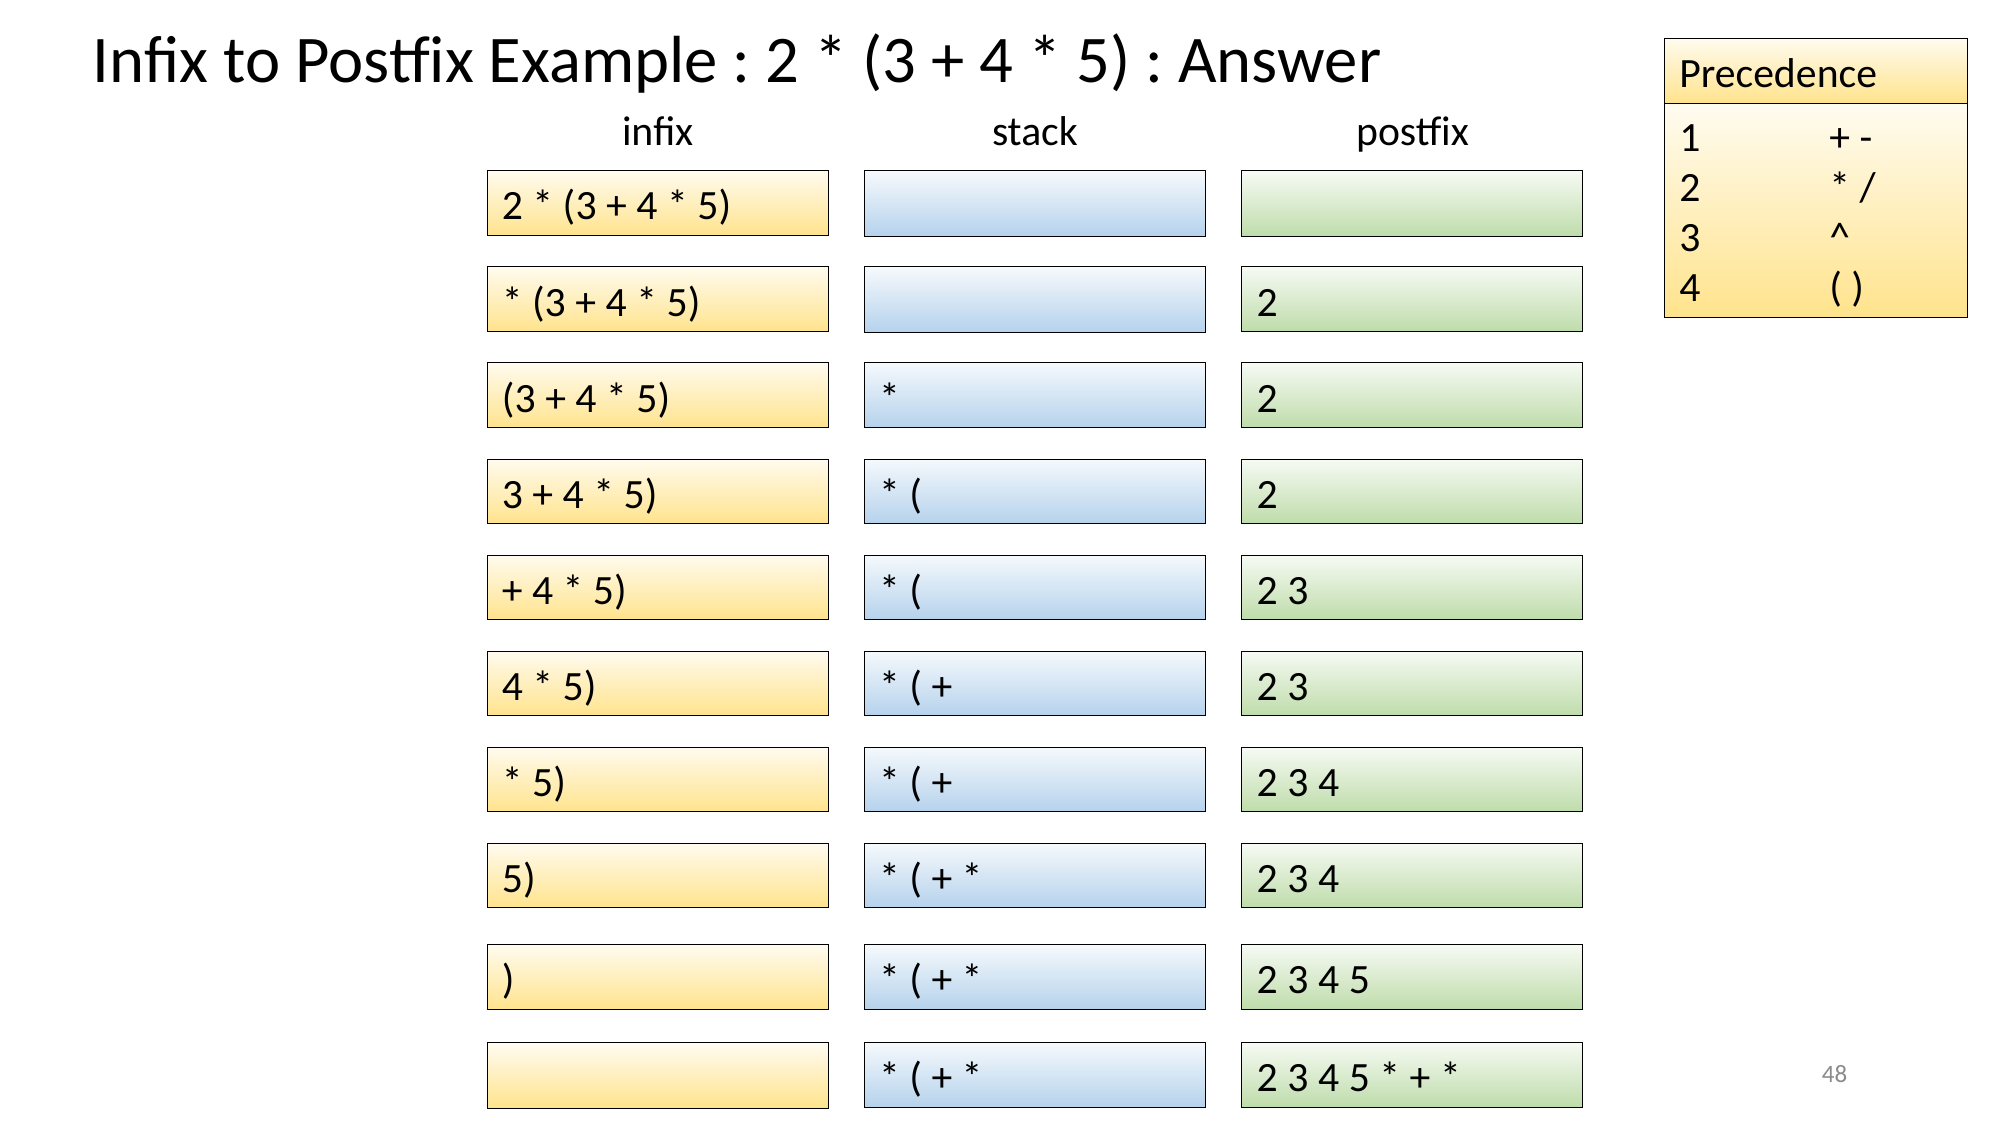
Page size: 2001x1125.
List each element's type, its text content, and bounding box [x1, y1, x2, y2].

text_box Precedence [1664, 38, 1968, 104]
text_box 1 + - 2 * / 3 ^ 4 ( ) [1664, 104, 1968, 318]
text_box 3 + 4 * 5) [487, 459, 829, 524]
text_box 2 3 [1241, 555, 1583, 620]
text_box 2 * (3 + 4 * 5) [487, 170, 829, 236]
text_box ) [487, 944, 829, 1010]
text_box 2 3 4 [1241, 843, 1583, 908]
text_box [864, 170, 1206, 237]
text_box infix [487, 103, 829, 162]
text_box 4 * 5) [487, 651, 829, 716]
text_box * ( + [864, 651, 1206, 716]
text_box 2 [1241, 362, 1583, 428]
text_box 2 3 4 [1241, 747, 1583, 812]
text_box * 5) [487, 747, 829, 812]
text_box * [864, 362, 1206, 428]
text_box [487, 1042, 829, 1109]
text_box 5) [487, 843, 829, 908]
text_box Infix to Postfix Example : 2 * (3 + 4 * 5) : Answer [78, 8, 1438, 103]
text_box (3 + 4 * 5) [487, 362, 829, 428]
text_box 2 3 [1241, 651, 1583, 716]
text_box * ( + * [864, 944, 1206, 1010]
text_box * ( + * [864, 1042, 1206, 1108]
text_box [1241, 170, 1583, 237]
slide_number 48 [1583, 1042, 1863, 1103]
text_box + 4 * 5) [487, 555, 829, 620]
text_box postfix [1241, 96, 1583, 162]
text_box 2 3 4 5 [1241, 944, 1583, 1010]
text_box * ( [864, 459, 1206, 524]
text_box stack [864, 103, 1206, 162]
text_box 2 3 4 5 * + * [1241, 1042, 1583, 1108]
text_box 2 [1241, 266, 1583, 332]
text_box * ( [864, 555, 1206, 620]
text_box 2 [1241, 459, 1583, 524]
text_box * ( + * [864, 843, 1206, 908]
text_box * (3 + 4 * 5) [487, 266, 829, 332]
text_box * ( + [864, 747, 1206, 812]
text_box [864, 266, 1206, 333]
